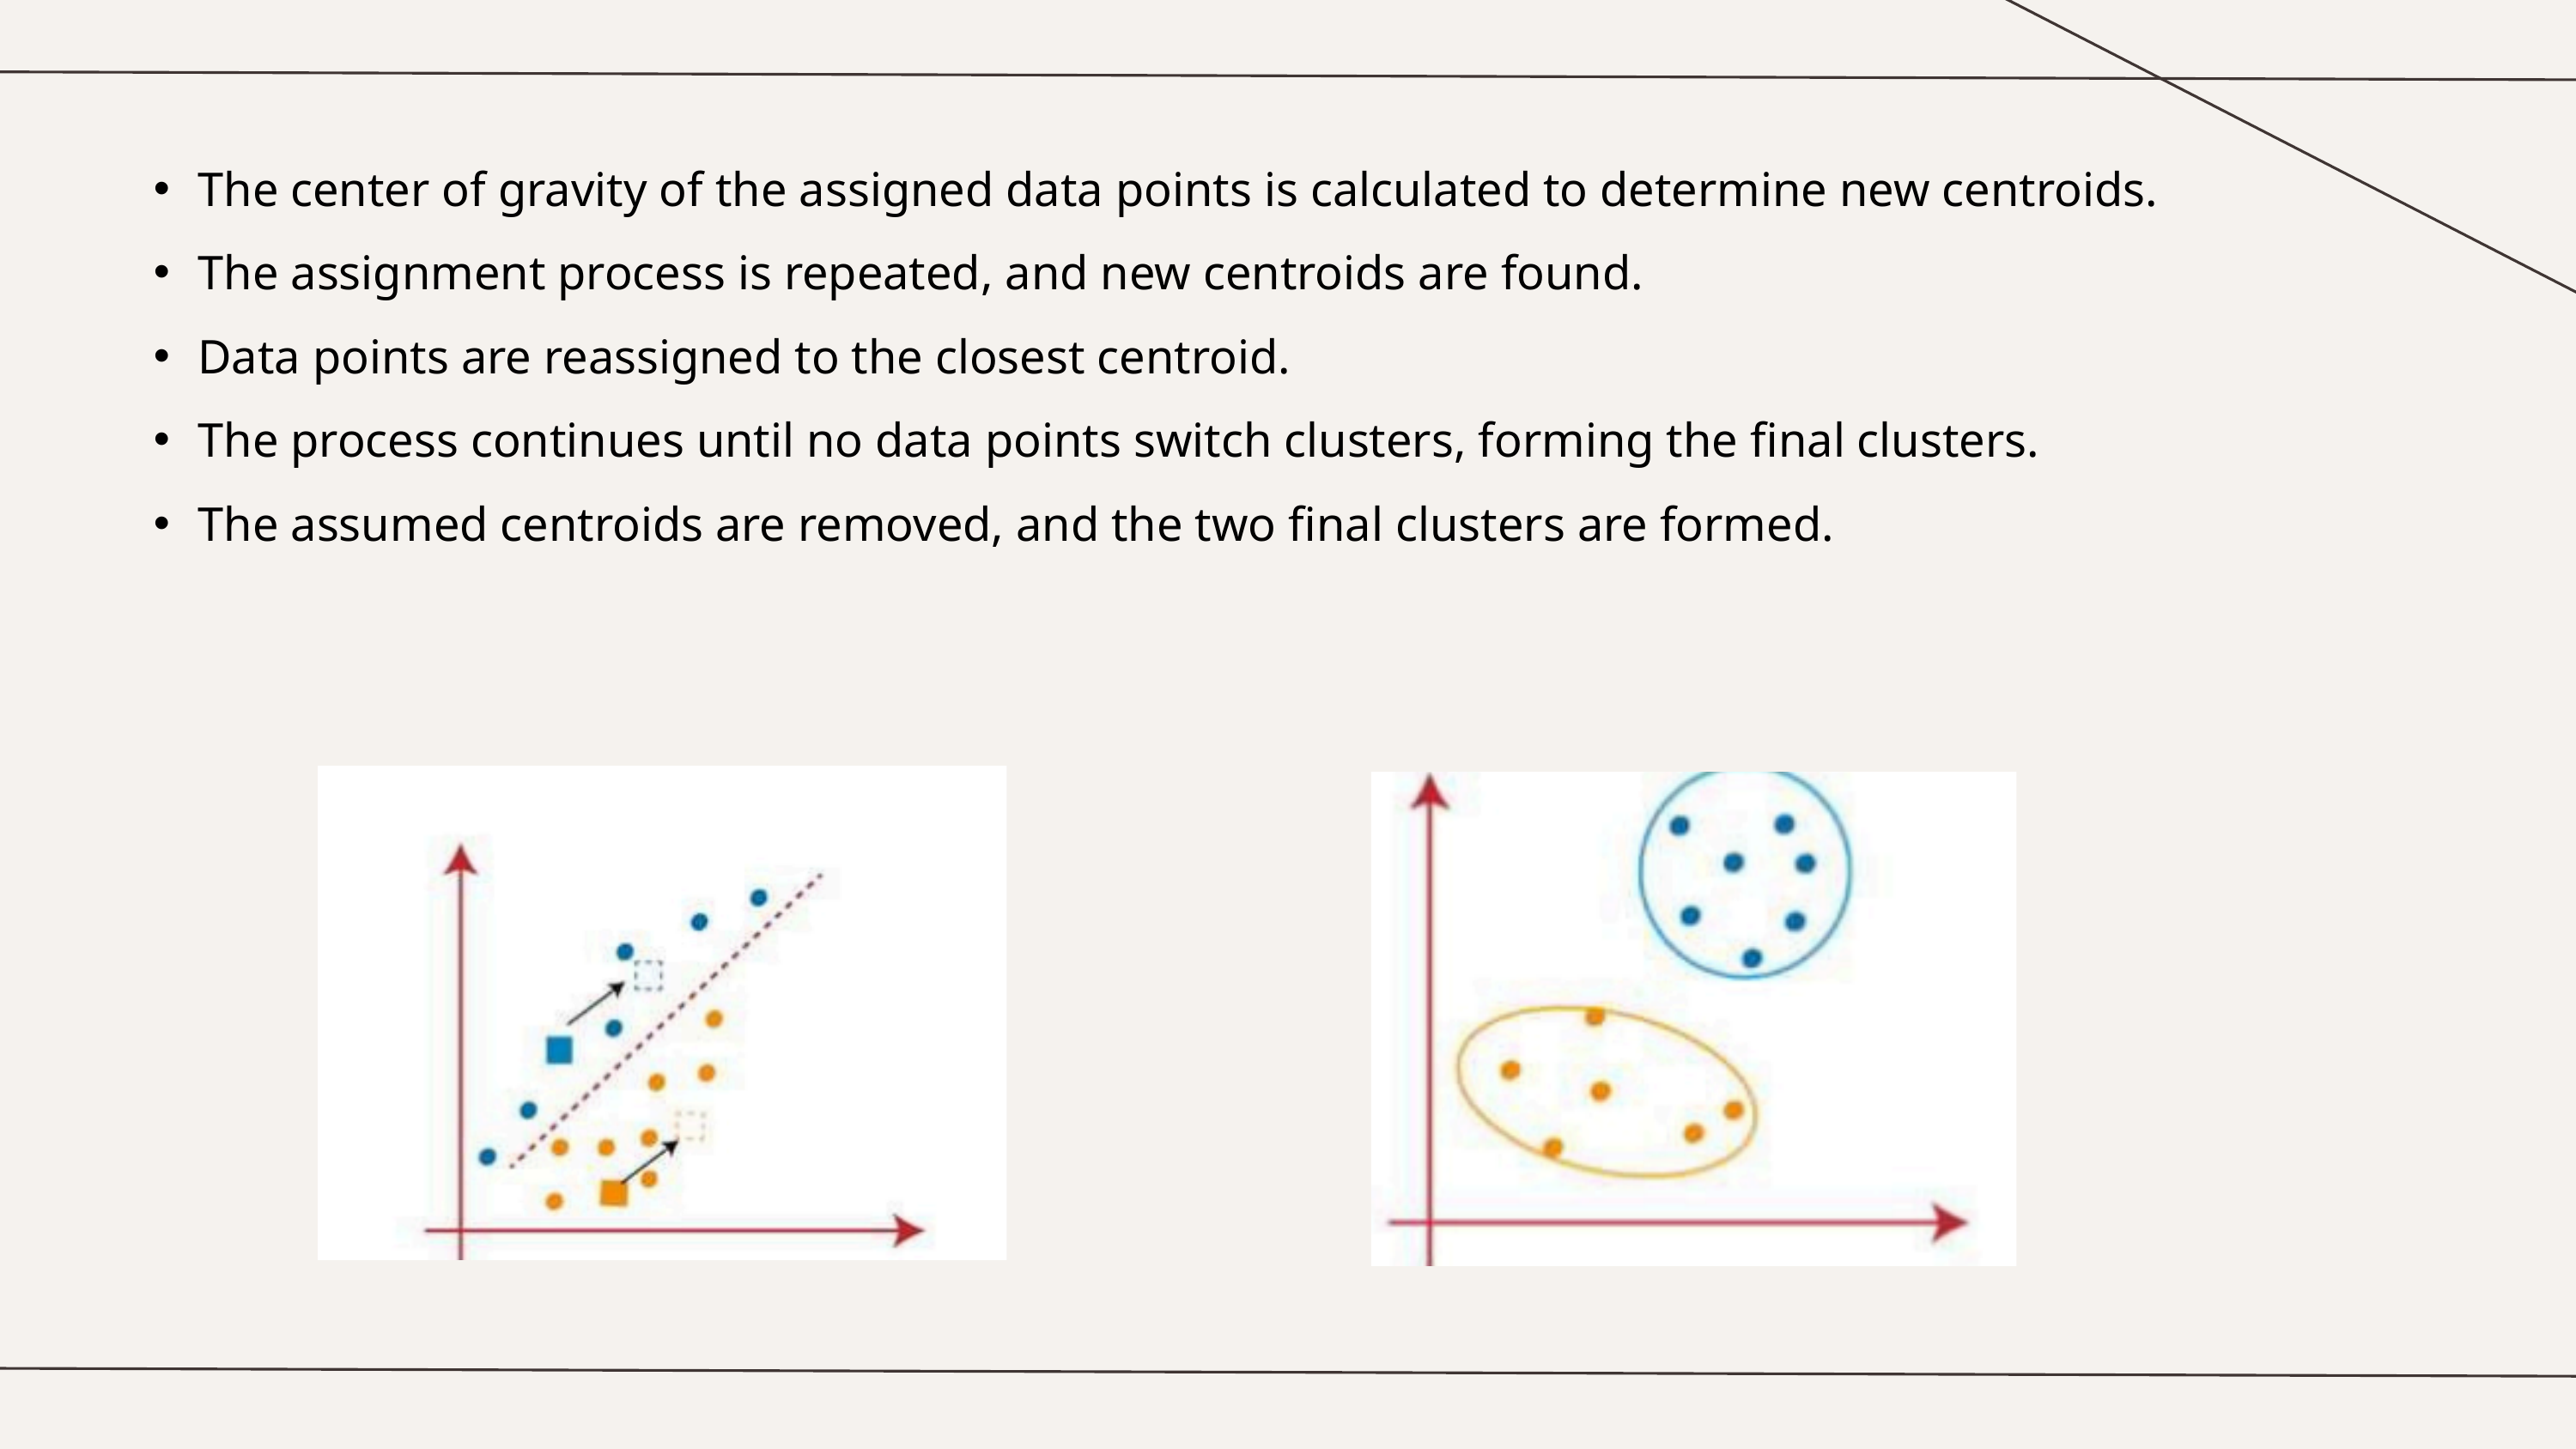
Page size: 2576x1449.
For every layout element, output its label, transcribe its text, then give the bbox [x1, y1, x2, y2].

text_box [1370, 772, 2017, 1266]
text_box [318, 766, 1007, 1260]
text_box The center of gravity of the assigned data points is calculated to determine new centroids. The assignment process is repeated, and new centroids are found. Data points are reassigned to the closest centroid. The process continues until no data points switch clusters, forming the final clusters. The assumed centroids are removed, and the two final clusters are formed. [109, 131, 2312, 550]
